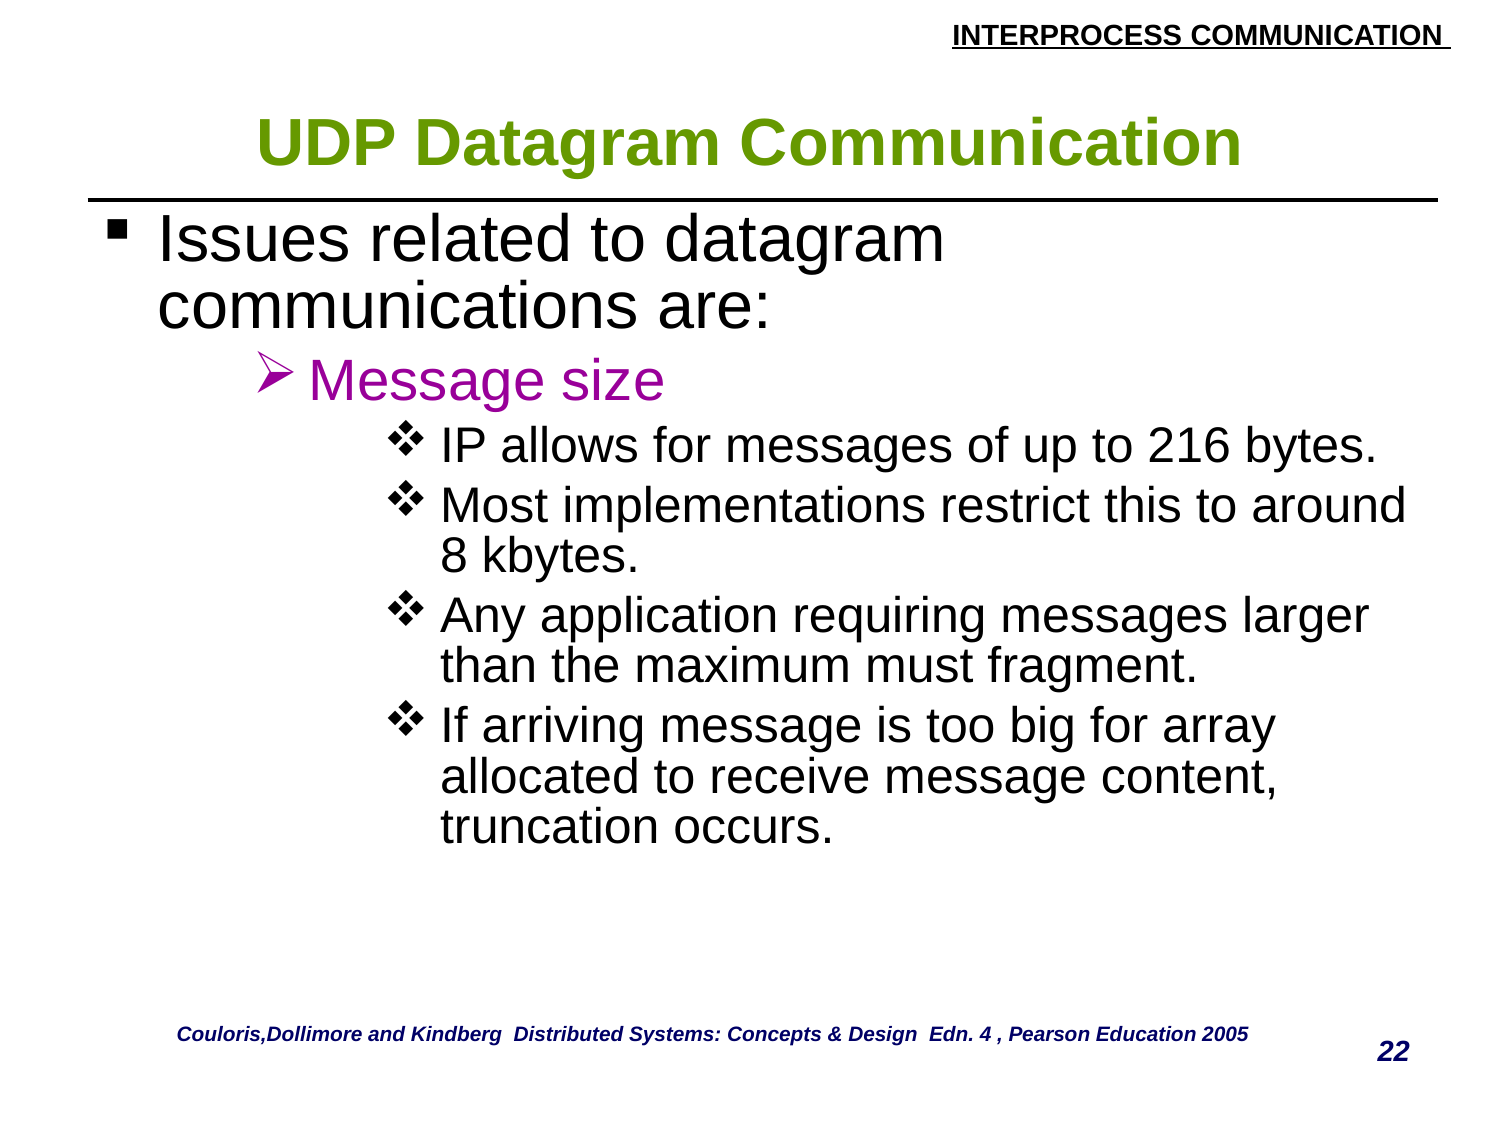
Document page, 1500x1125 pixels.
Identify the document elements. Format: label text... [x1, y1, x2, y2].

title UDP Datagram Communication [74, 37, 1426, 241]
text_box Couloris,Dollimore and Kindberg Distributed Systems: Concepts & Design Edn. 4 , Pearson Education 2005 [74, 1012, 1350, 1090]
slide_number 22 [1074, 1024, 1426, 1103]
table_header Issues related to datagram communications are: Message size IP allows for messages of up to 216 bytes. Most implementations restrict this to around 8 kbytes. Any application requiring messages larger than the maximum must fragment. If arriving message is too big for array allocated to receive message content, truncation occurs. [88, 202, 1438, 905]
